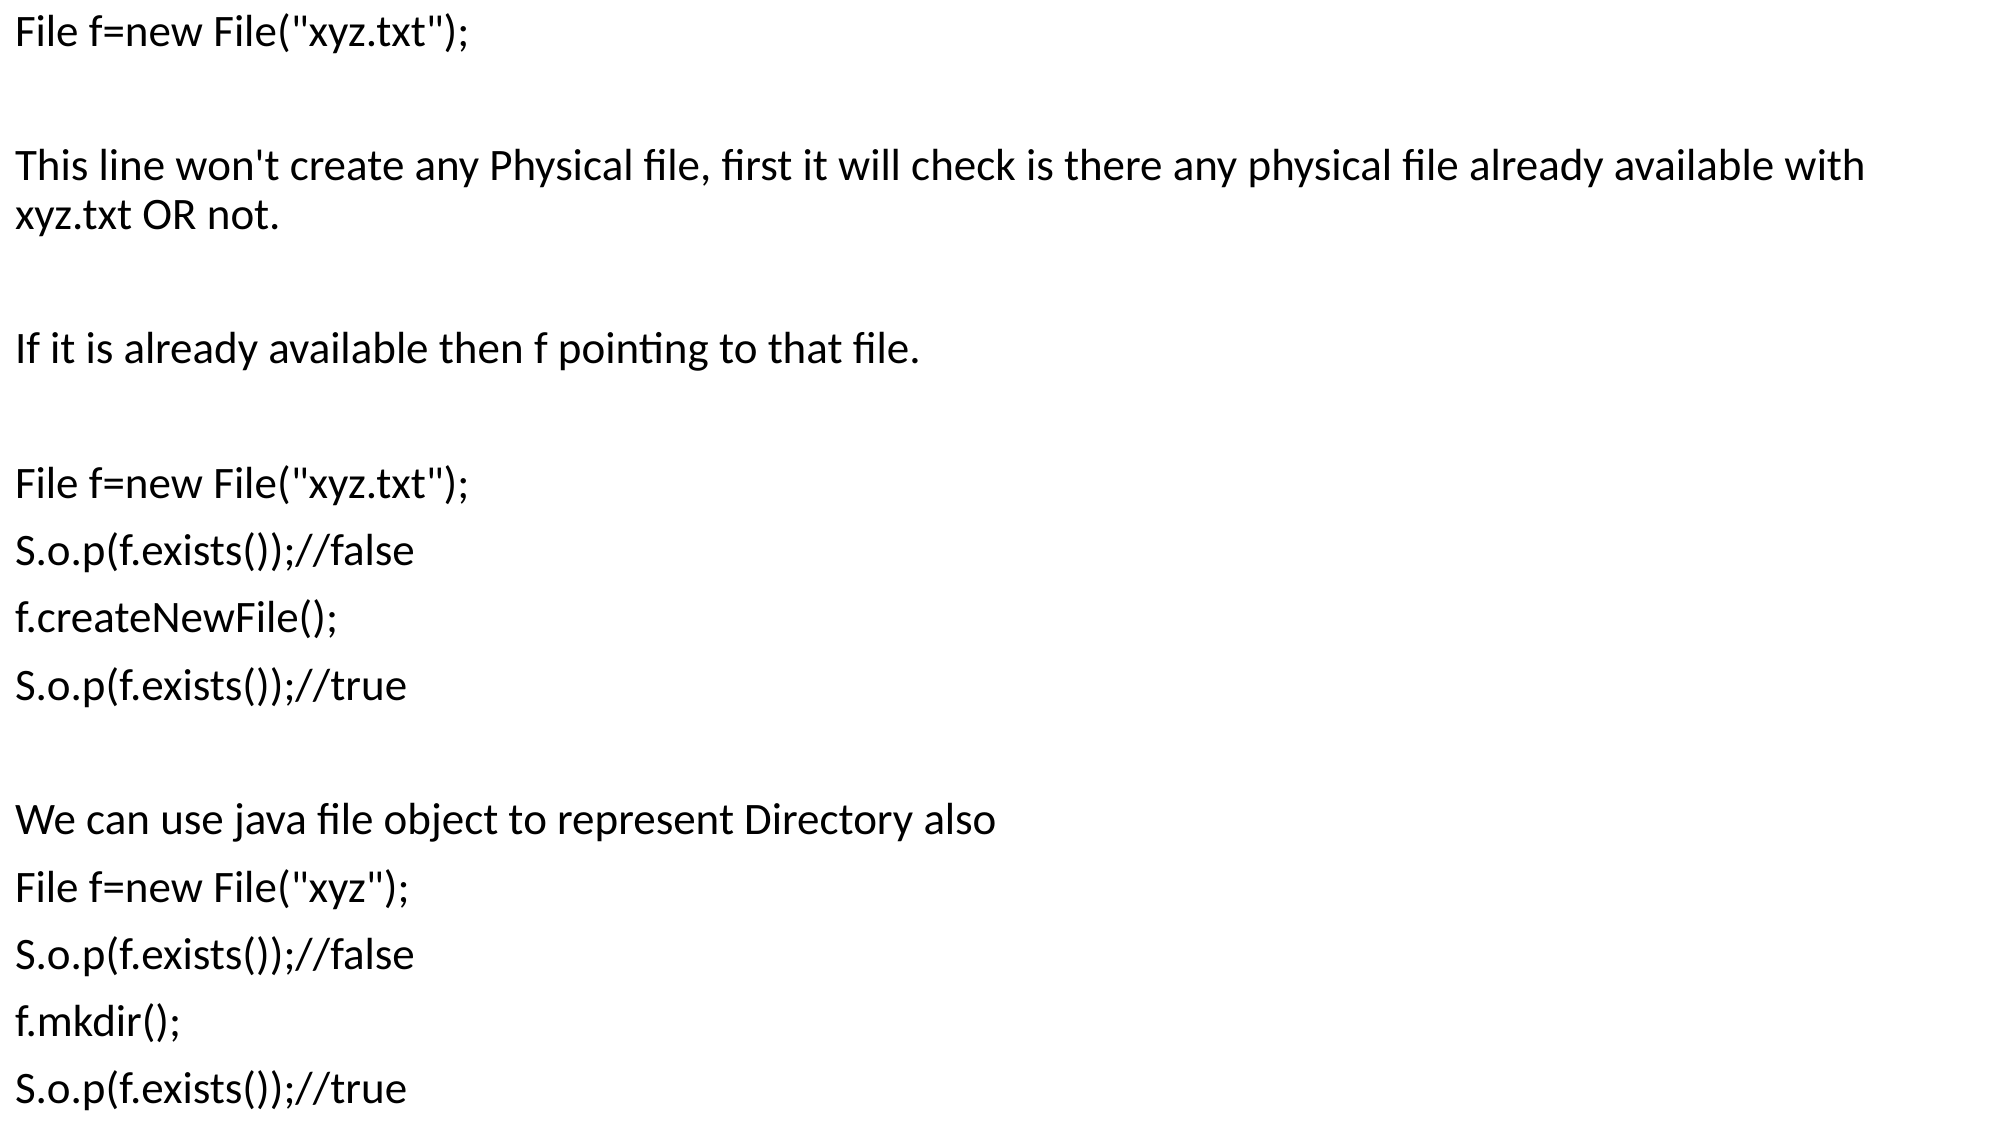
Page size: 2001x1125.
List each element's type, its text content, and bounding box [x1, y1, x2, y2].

subtitle File f=new File("xyz.txt"); This line won't create any Physical file, first it will check is there any physical file already available with xyz.txt OR not. If it is already available then f pointing to that file. File f=new File("xyz.txt"); S.o.p(f.exists());//false f.createNewFile(); S.o.p(f.exists());//true We can use java file object to represent Directory also File f=new File("xyz"); S.o.p(f.exists());//false f.mkdir(); S.o.p(f.exists());//true [0, 0, 2000, 1125]
